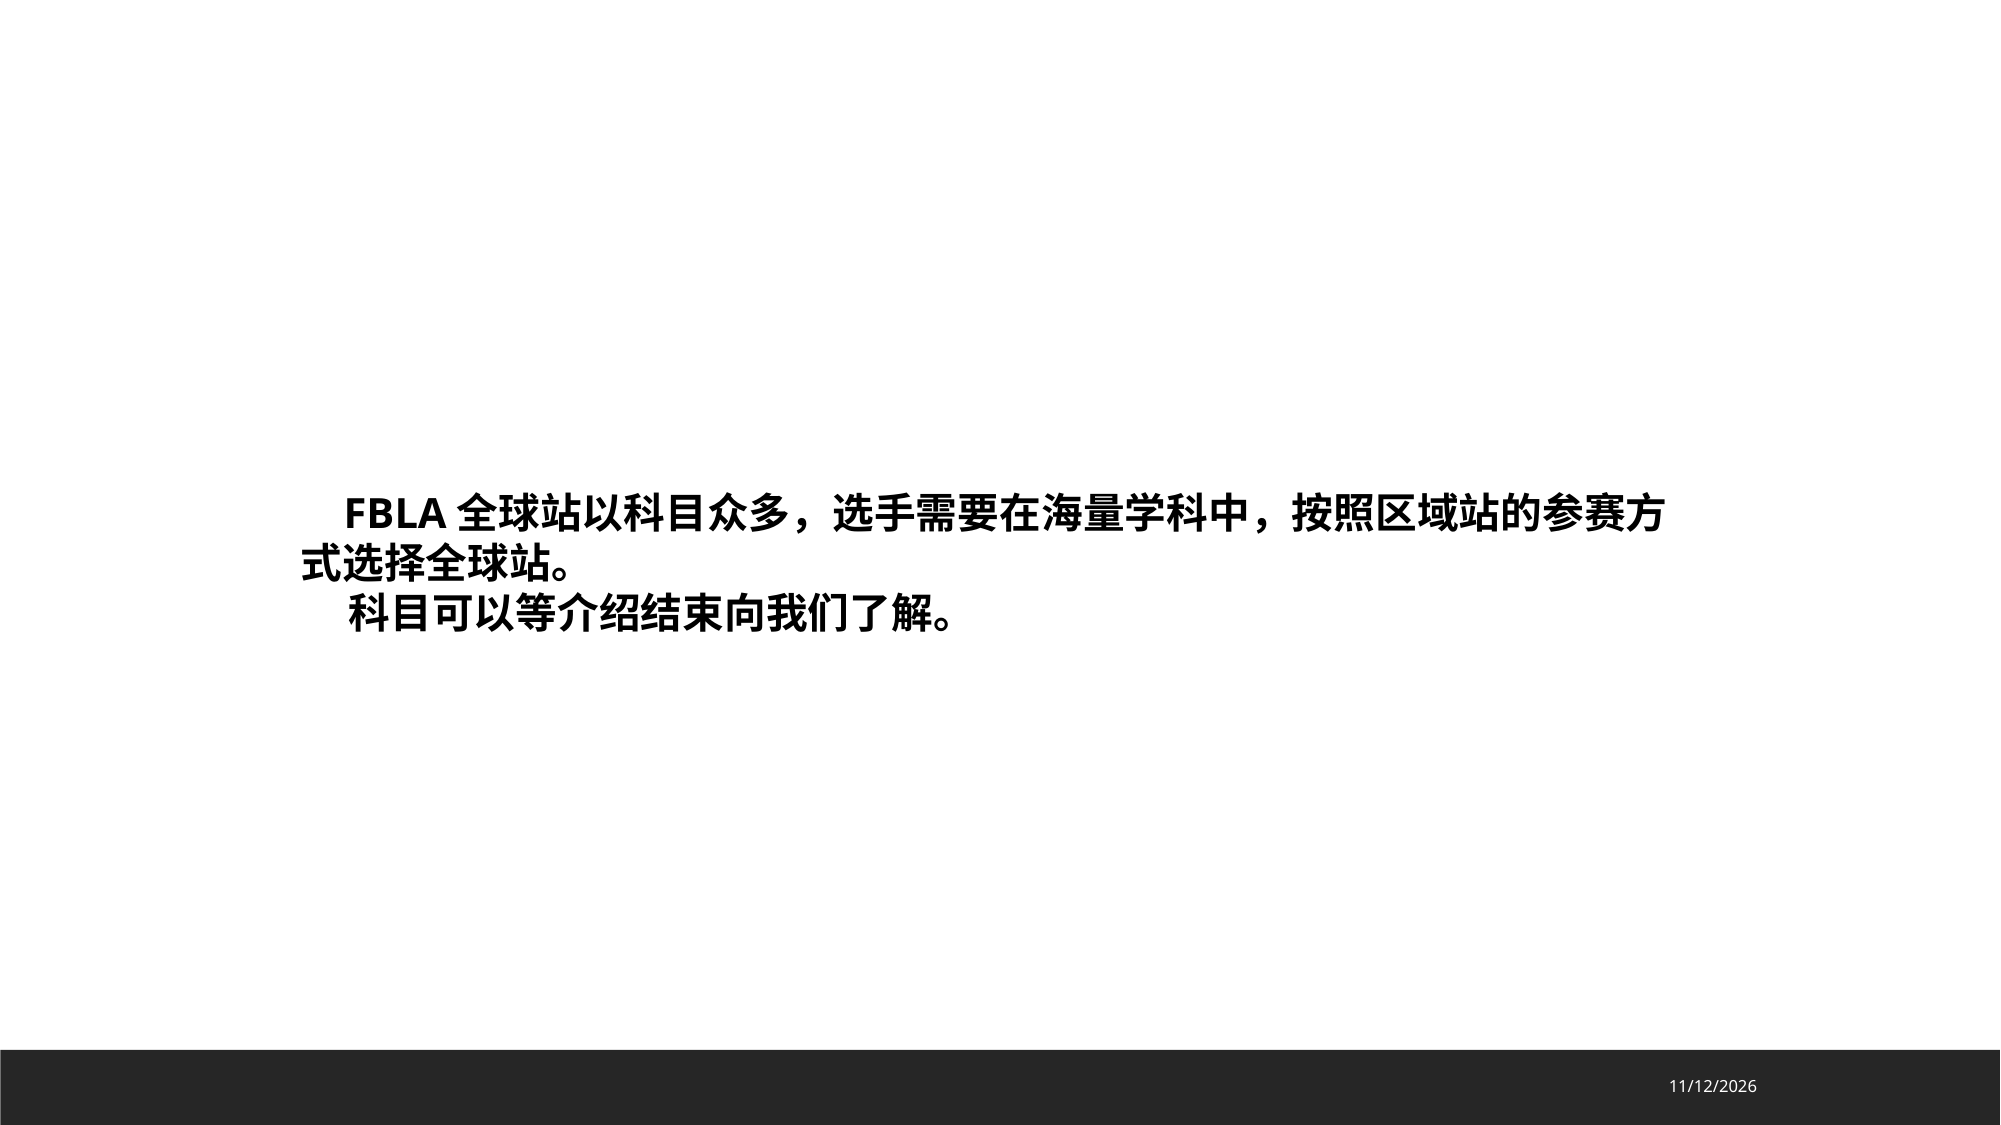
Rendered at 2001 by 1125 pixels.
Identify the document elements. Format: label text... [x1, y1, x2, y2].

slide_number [1348, 1057, 1773, 1118]
text_box FBLA全球站以科目众多，选手需要在海量学科中，按照区域站的参赛方式选择全球站。 科目可以等介绍结束向我们了解。 [285, 479, 1715, 644]
